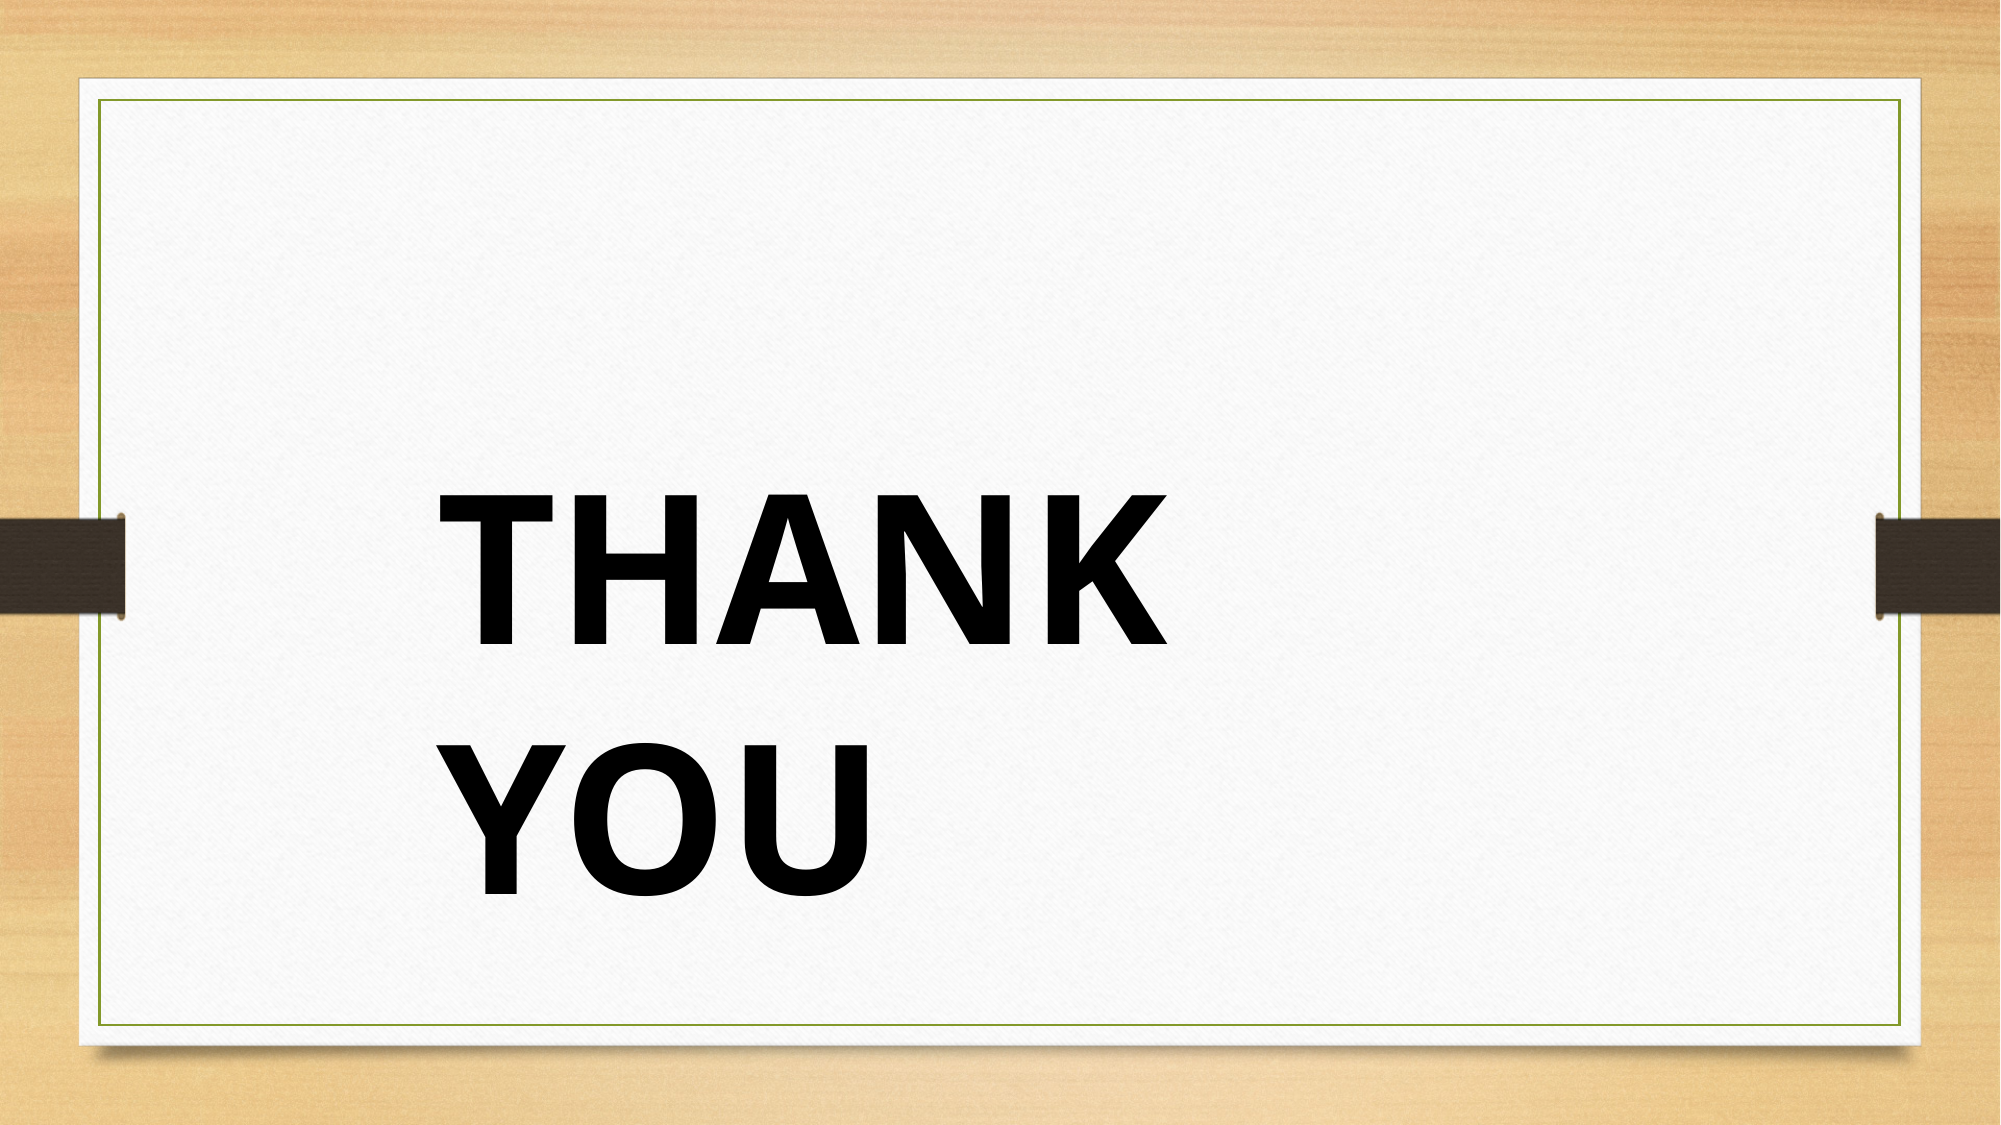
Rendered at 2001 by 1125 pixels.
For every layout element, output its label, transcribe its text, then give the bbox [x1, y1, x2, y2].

text_box THANK YOU [421, 428, 1579, 944]
picture [0, 0, 2001, 1125]
